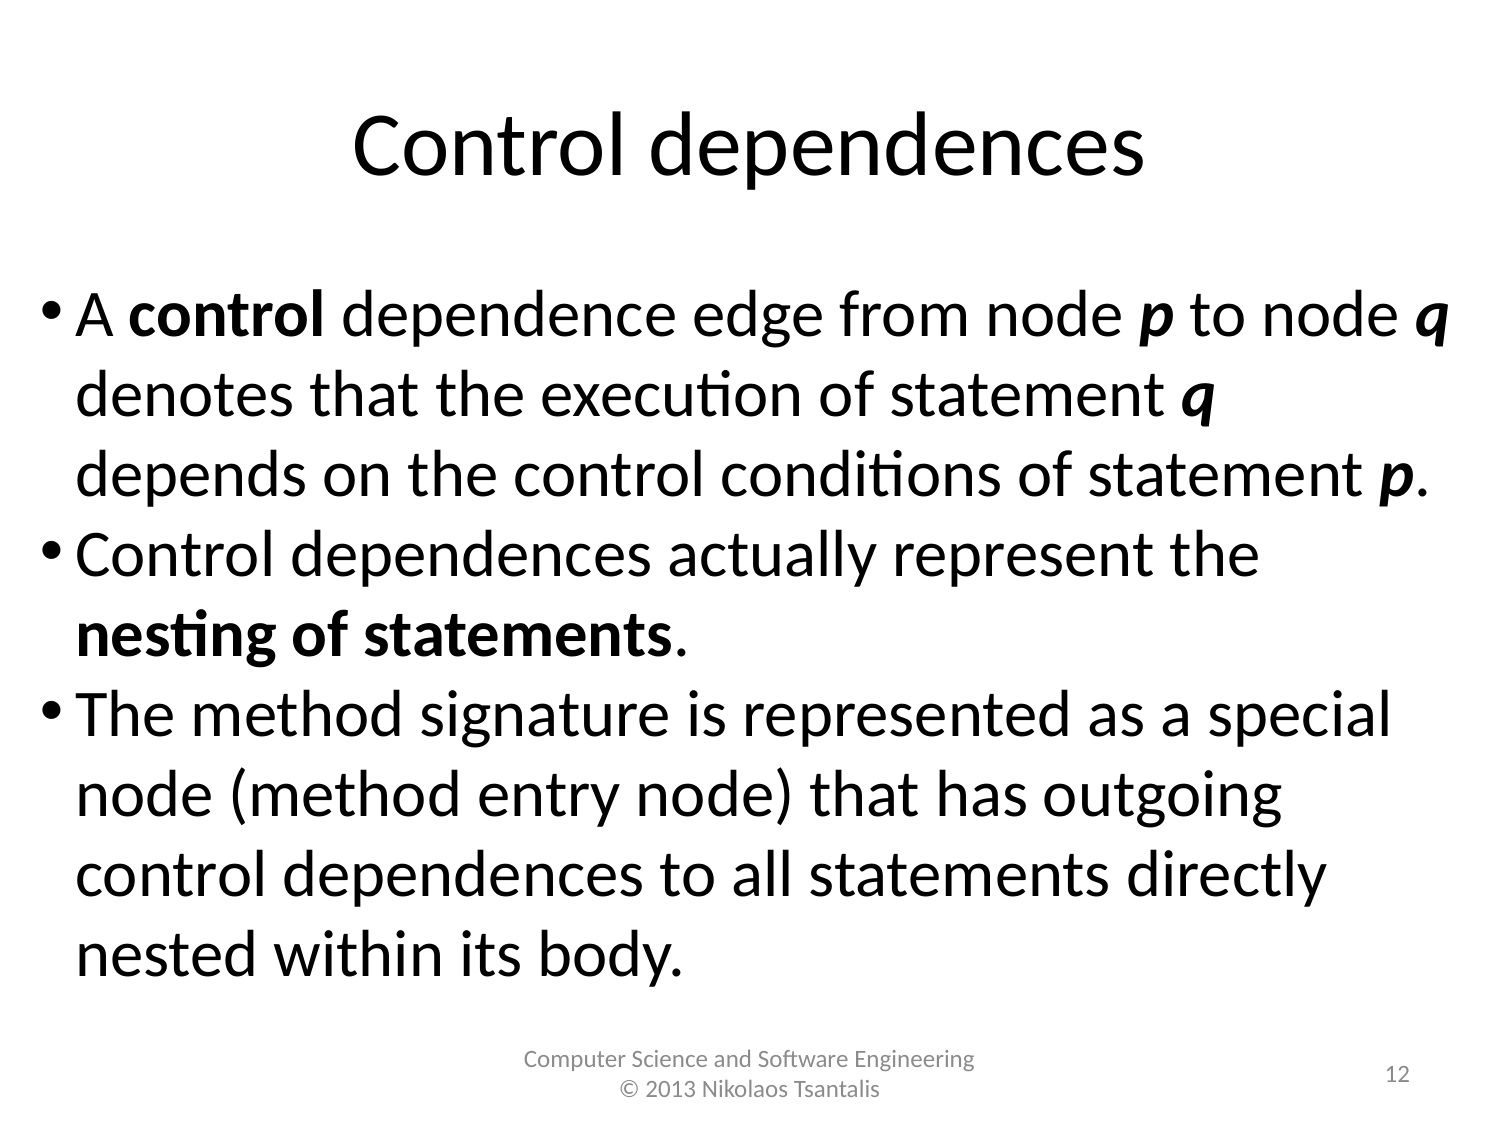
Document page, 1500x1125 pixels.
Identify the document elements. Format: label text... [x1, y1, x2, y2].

text_box A control dependence edge from node p to node q denotes that the execution of statement q depends on the control conditions of statement p. Control dependences actually represent the nesting of statements. The method signature is represented as a special node (method entry node) that has outgoing control dependences to all statements directly nested within its body. [24, 262, 1475, 1005]
text_box <number> [1074, 1042, 1425, 1103]
text_box Control dependences [74, 45, 1425, 233]
